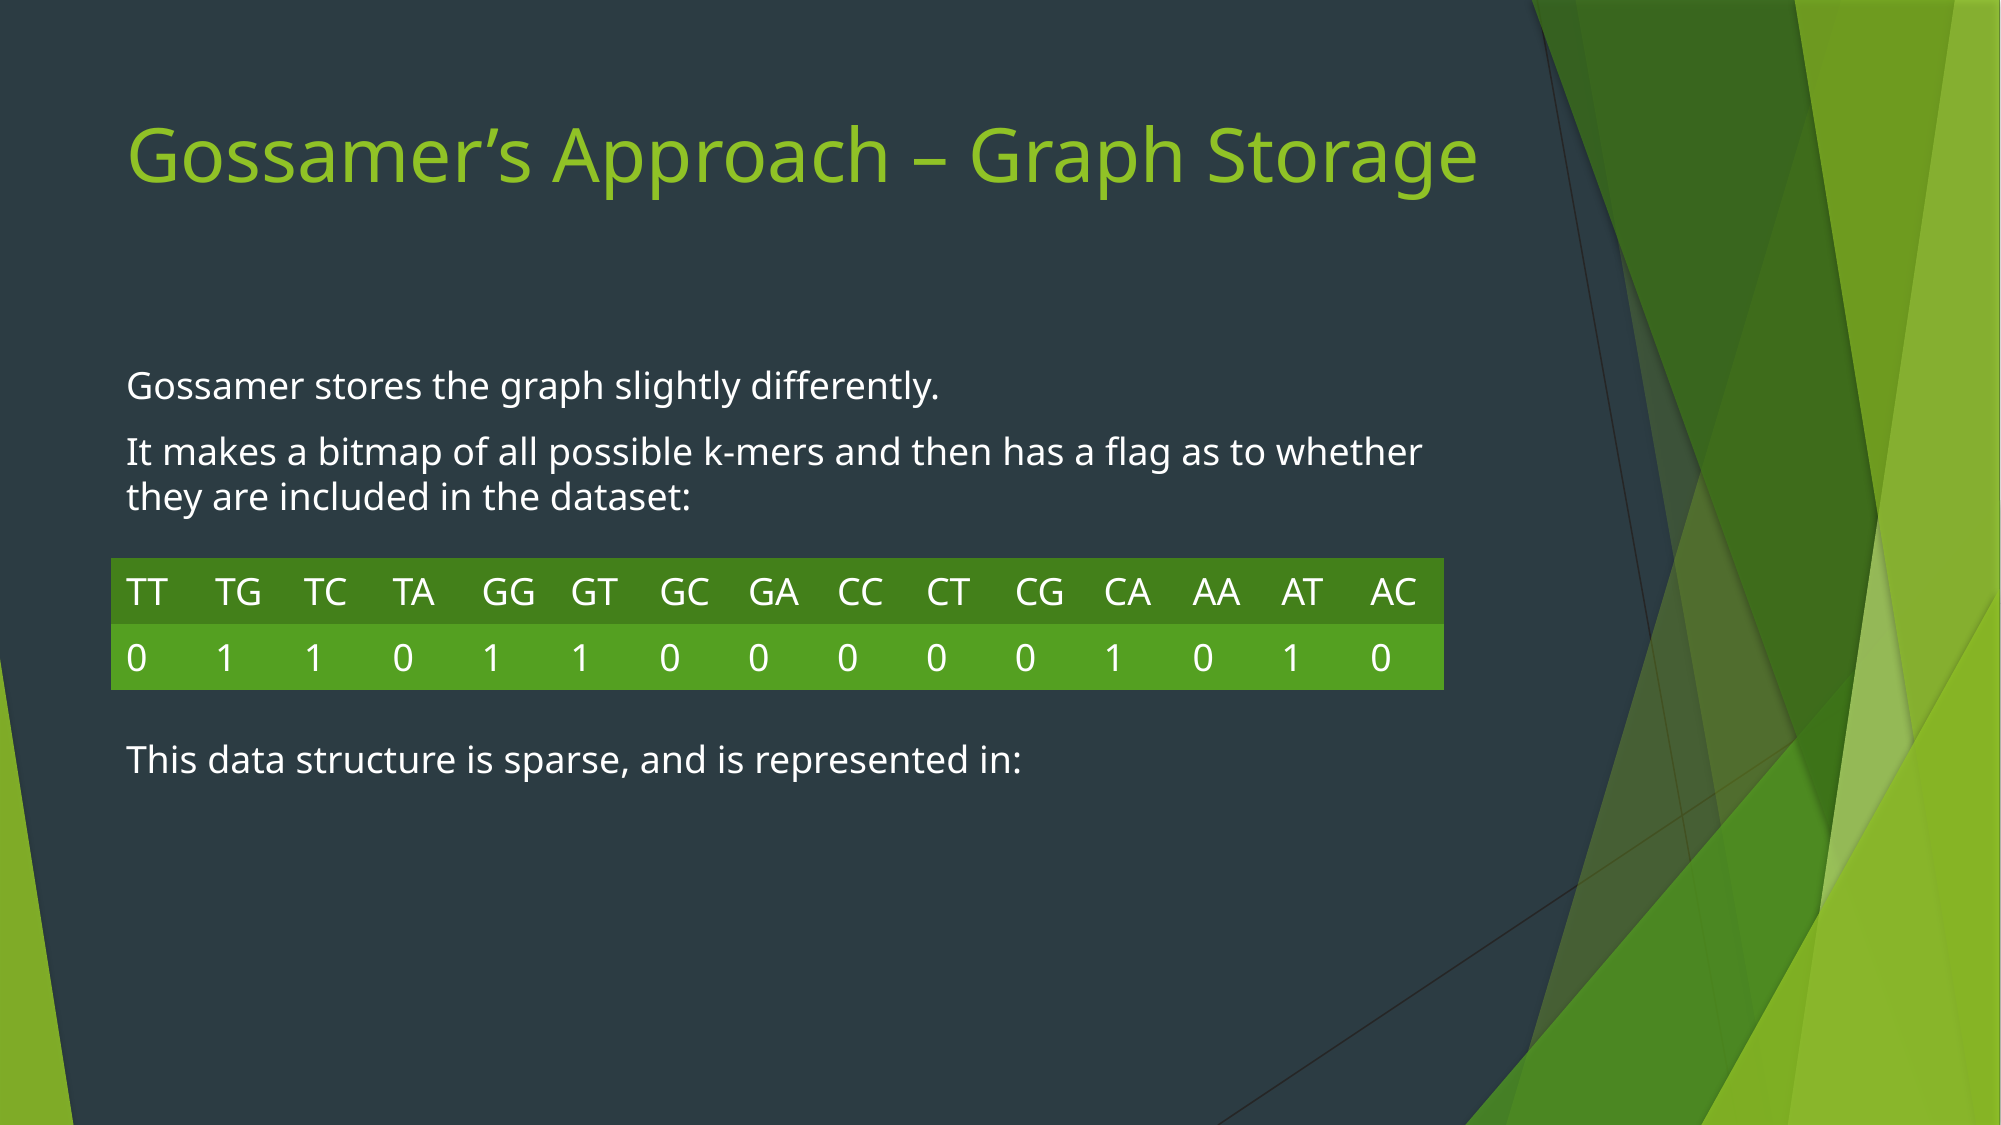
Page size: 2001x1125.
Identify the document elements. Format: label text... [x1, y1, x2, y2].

table_header CC [822, 558, 911, 624]
table_header TG [200, 558, 289, 624]
table_header AC [1355, 558, 1444, 624]
table_header CG [1000, 558, 1089, 624]
table_header TC [289, 558, 378, 624]
table_header AT [1266, 558, 1355, 624]
table_cell 0 [1355, 624, 1444, 690]
table_header GG [467, 558, 555, 624]
table_cell 0 [733, 624, 822, 690]
table_cell 0 [644, 624, 733, 690]
table_cell 1 [1089, 624, 1178, 690]
table_header CT [911, 558, 1000, 624]
table_header GT [555, 558, 644, 624]
table_cell 0 [1000, 624, 1089, 690]
title Gossamer’s Approach – Graph Storage [111, 99, 1522, 317]
table_header GA [733, 558, 822, 624]
table_header CA [1089, 558, 1178, 624]
table_cell 0 [111, 624, 200, 690]
table_header GC [644, 558, 733, 624]
table_cell 1 [289, 624, 378, 690]
table_cell 1 [555, 624, 644, 690]
table_header TA [378, 558, 467, 624]
table_header AA [1178, 558, 1266, 624]
table_cell 0 [822, 624, 911, 690]
table_cell 0 [1178, 624, 1266, 690]
table_cell 1 [467, 624, 555, 690]
table_cell 1 [200, 624, 289, 690]
table_cell 0 [911, 624, 1000, 690]
table_cell 0 [378, 624, 467, 690]
table_cell 1 [1266, 624, 1355, 690]
table_header TT [111, 558, 200, 624]
